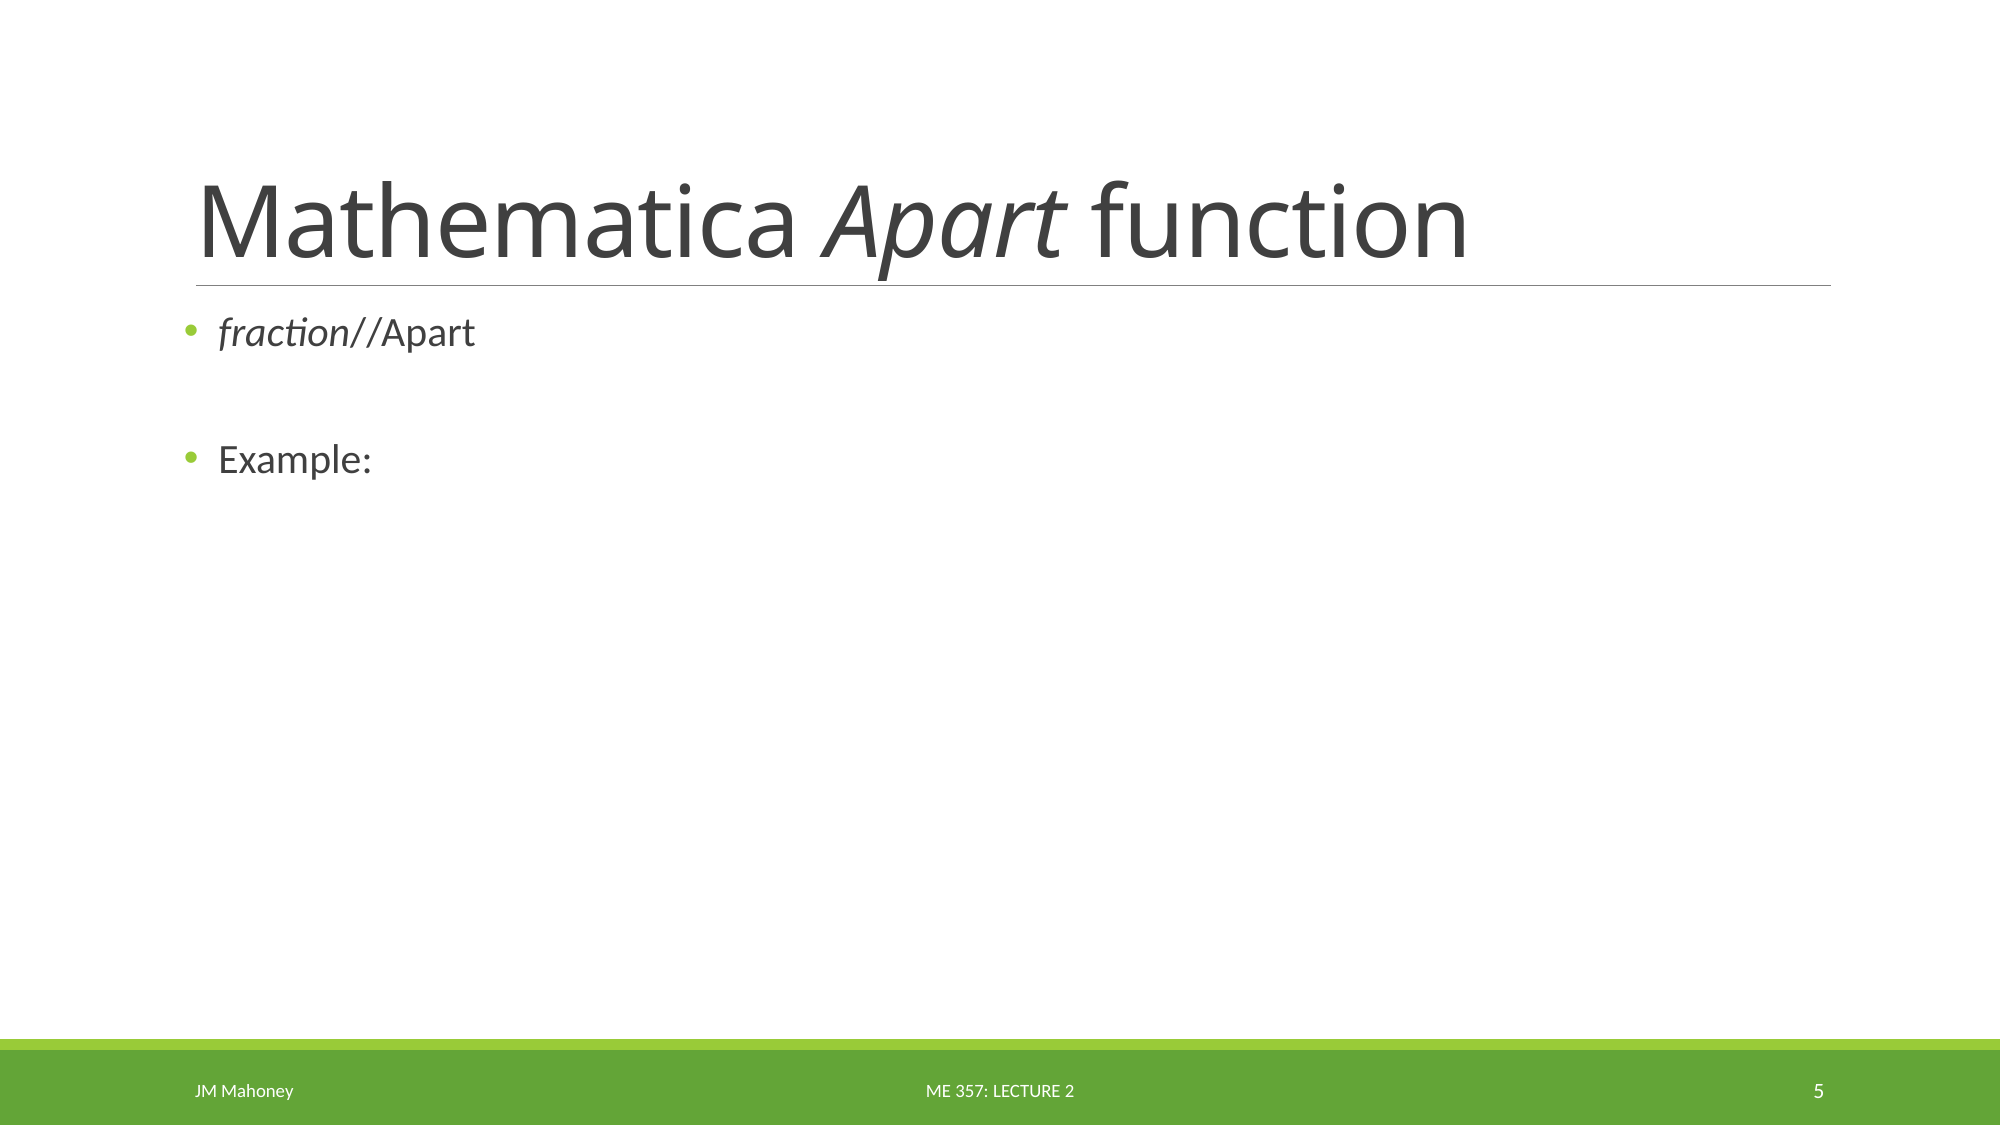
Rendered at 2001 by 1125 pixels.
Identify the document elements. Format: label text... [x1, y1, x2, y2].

title Mathematica Apart function [180, 47, 1830, 285]
slide_number JM Mahoney [180, 1059, 586, 1120]
slide_number 5 [1624, 1059, 1840, 1120]
footer ME 357: Lecture 2 [604, 1059, 1396, 1120]
